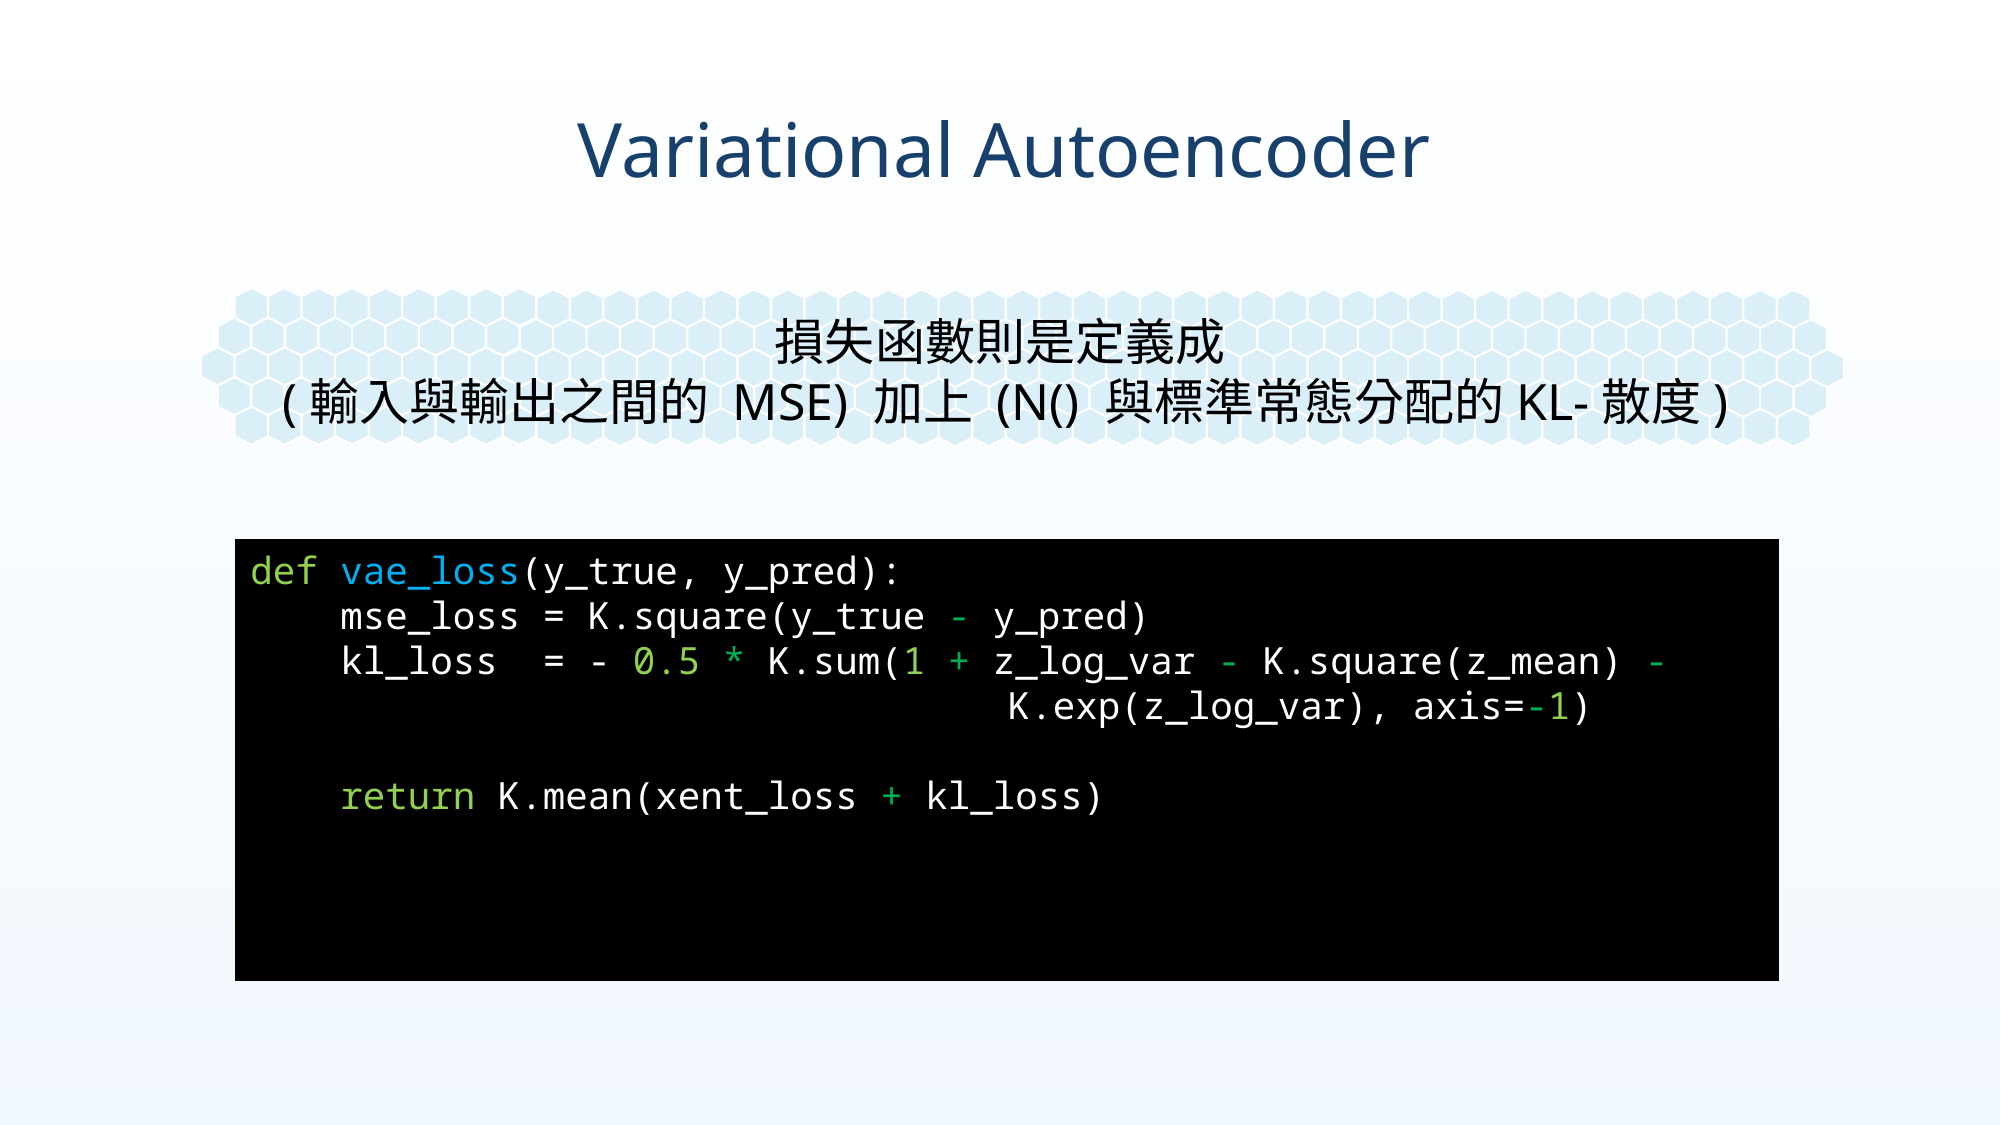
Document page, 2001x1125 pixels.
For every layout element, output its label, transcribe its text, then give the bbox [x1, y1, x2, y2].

text_box def vae_loss(y_true, y_pred): mse_loss = K.square(y_true - y_pred) kl_loss = - 0.5 * K.sum(1 + z_log_var - K.square(z_mean) - K.exp(z_log_var), axis=-1) return K.mean(xent_loss + kl_loss) [235, 539, 1779, 981]
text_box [200, 287, 1844, 447]
text_box Variational Autoencoder [562, 94, 1446, 200]
